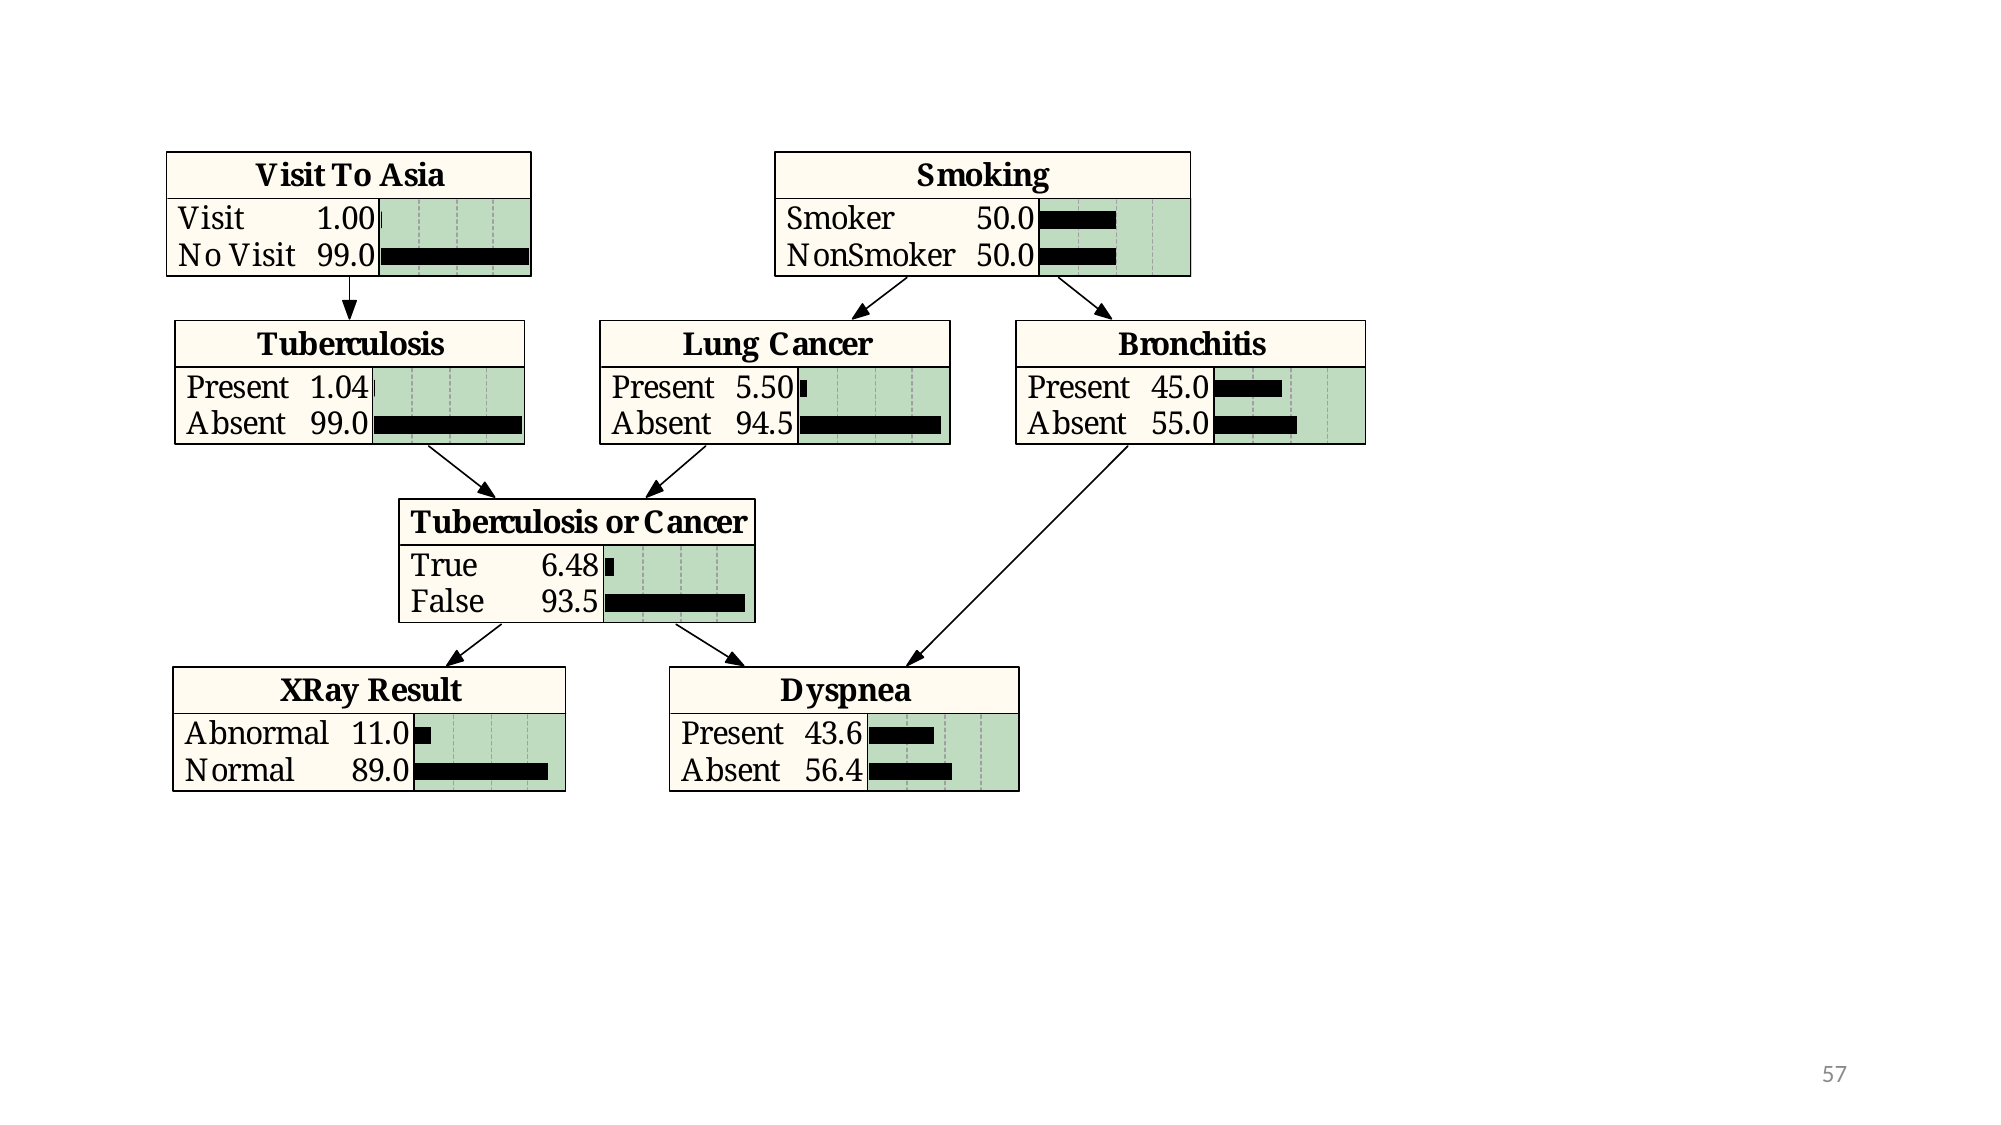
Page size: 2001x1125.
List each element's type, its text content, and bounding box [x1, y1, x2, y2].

slide_number 57 [1412, 1042, 1863, 1103]
picture [149, 135, 1388, 813]
